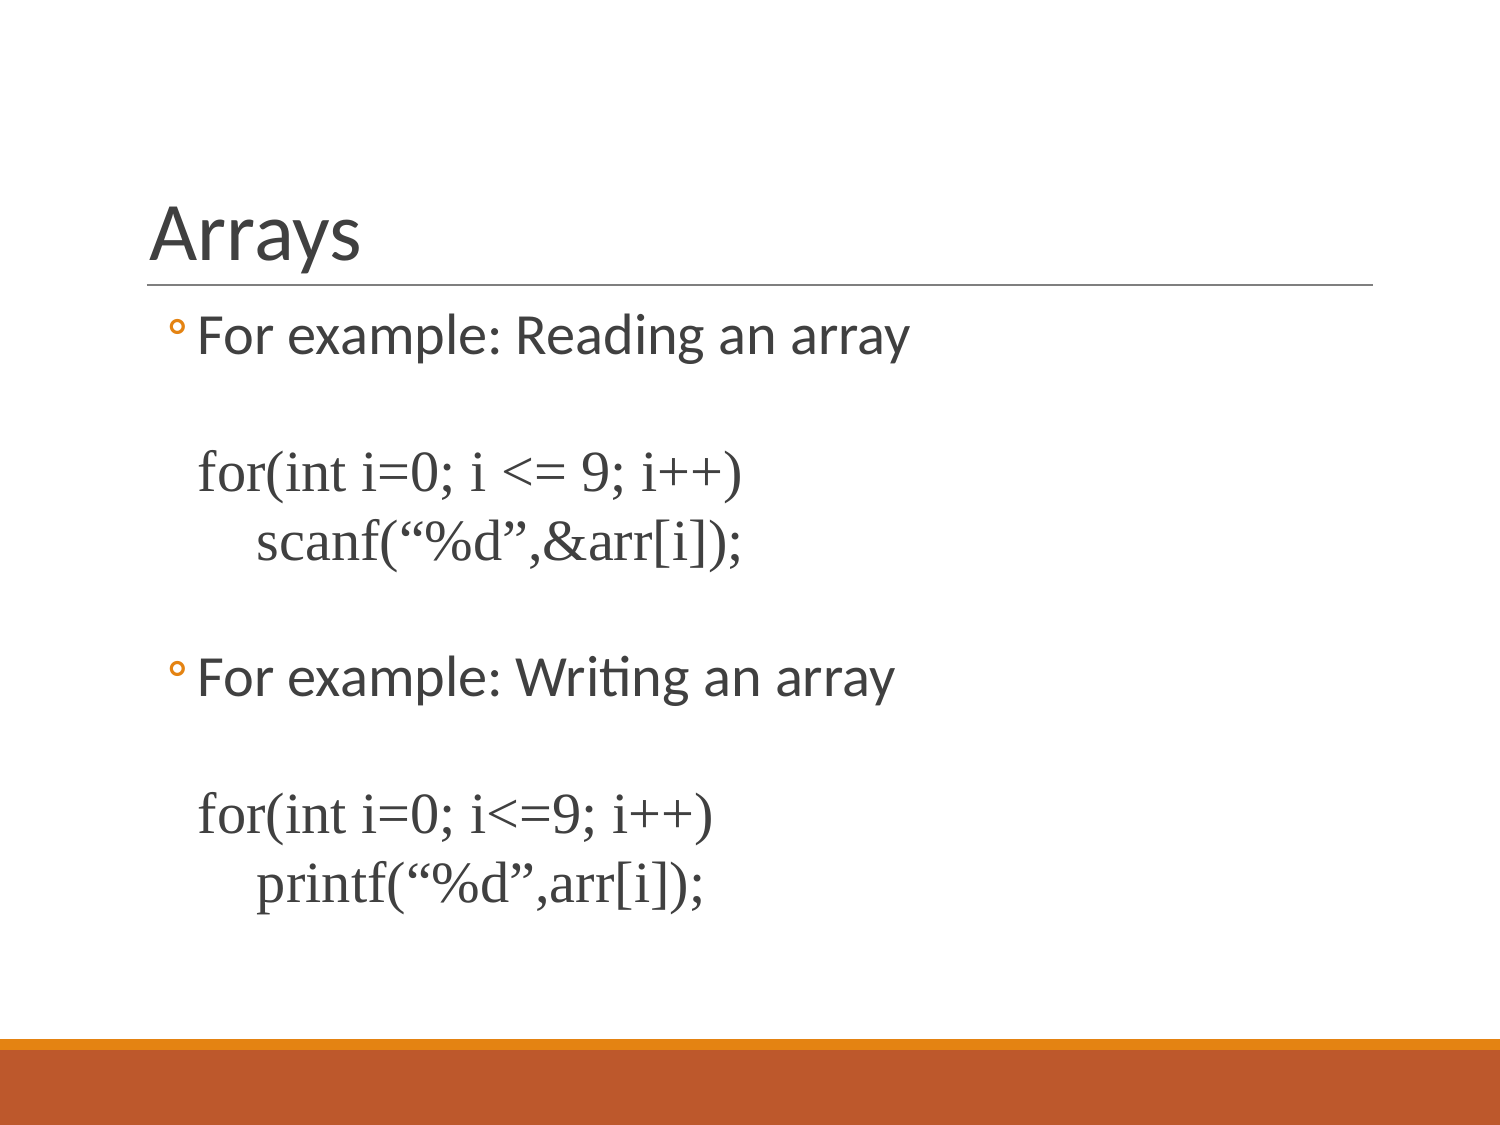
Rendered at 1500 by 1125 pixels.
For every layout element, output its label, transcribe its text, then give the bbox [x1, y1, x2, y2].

list For example: Reading an array for(int i=0; i <= 9; i++) scanf(“%d”,&arr[i]); For example: Writing an array for(int i=0; i<=9; i++) printf(“%d”,arr[i]); [134, 302, 1373, 963]
title Arrays [134, 47, 1373, 285]
